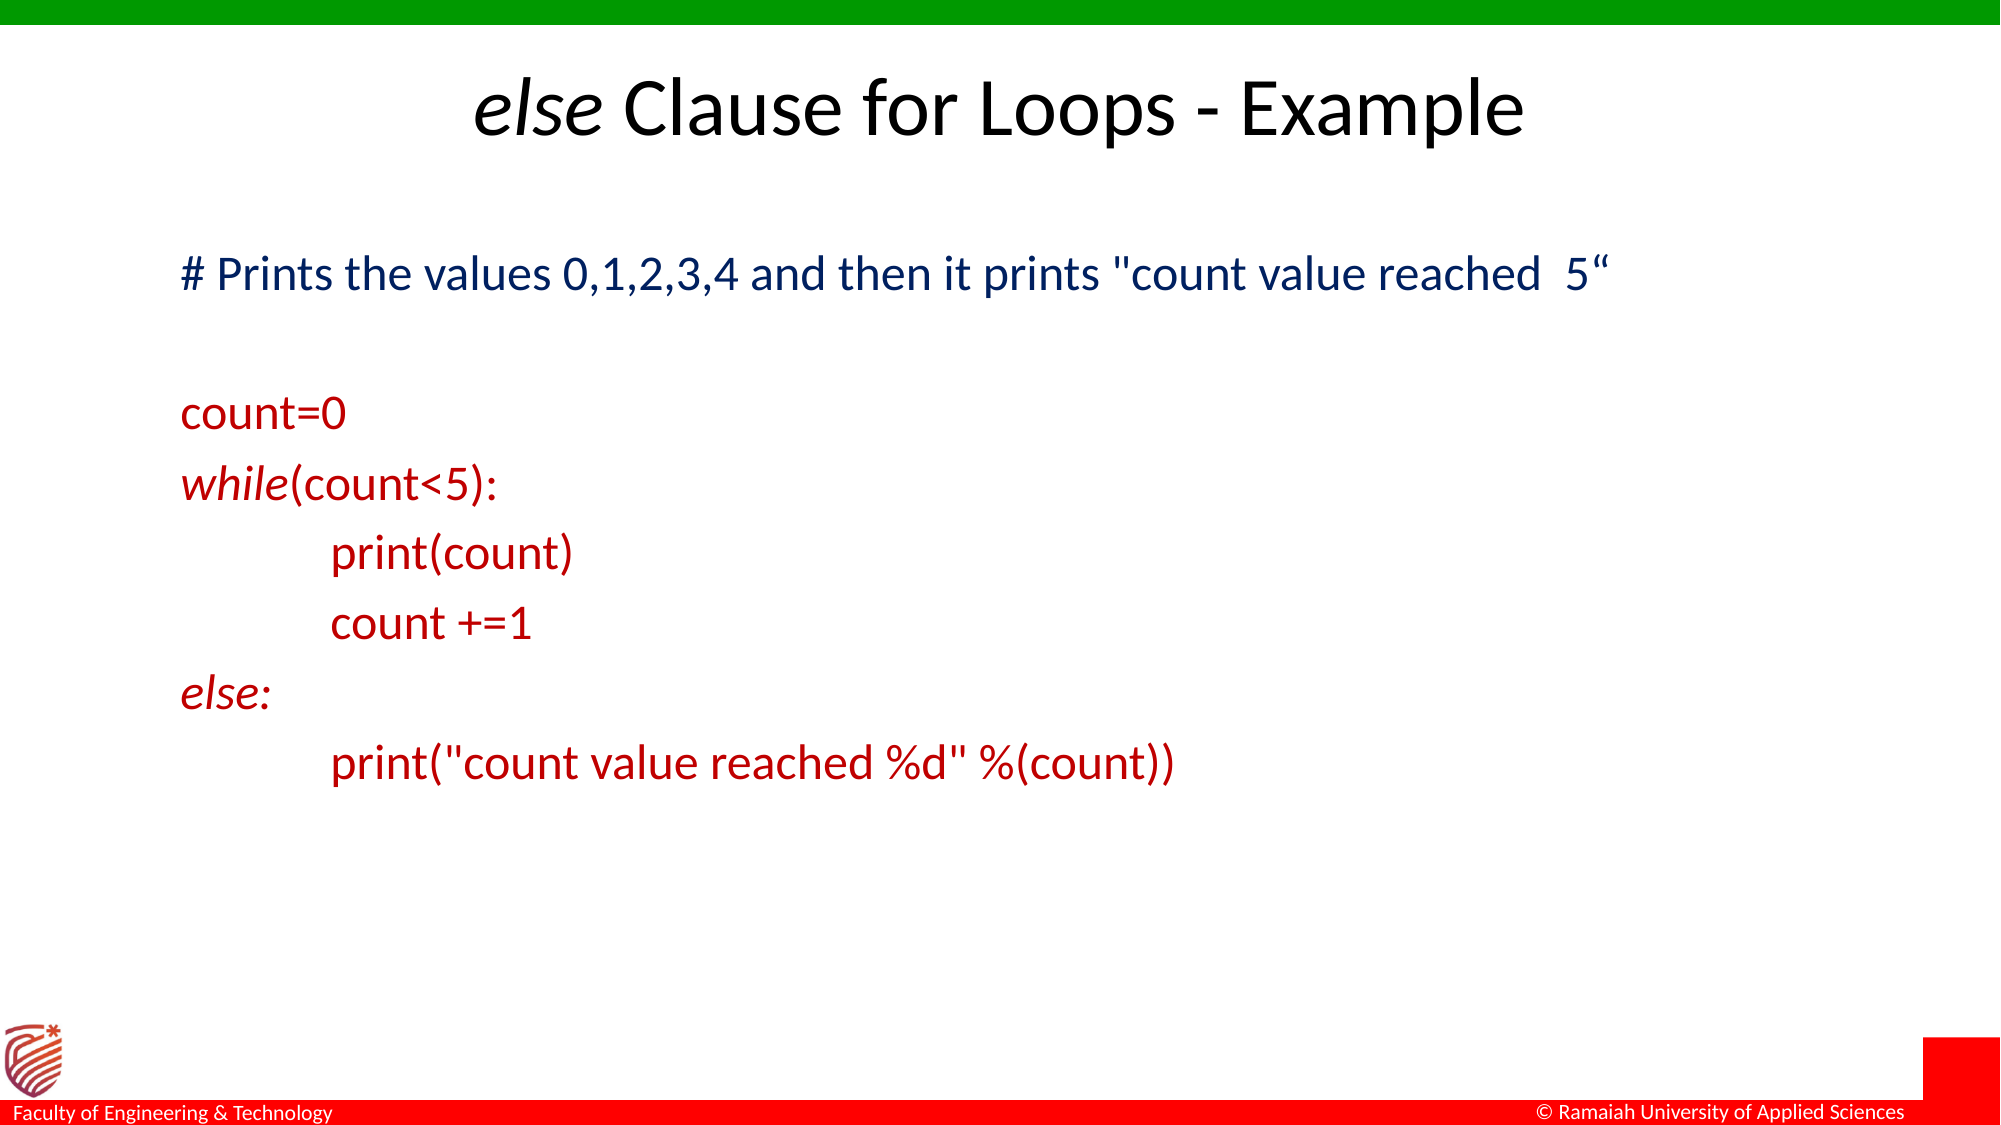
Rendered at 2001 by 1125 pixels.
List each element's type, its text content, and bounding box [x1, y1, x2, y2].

list # Prints the values 0,1,2,3,4 and then it prints "count value reached 5“ count=0 while(count<5): print(count) count +=1 else: print("count value reached %d" %(count)) [99, 232, 1900, 1005]
title else Clause for Loops - Example [99, 45, 1900, 232]
picture [0, 1013, 69, 1100]
